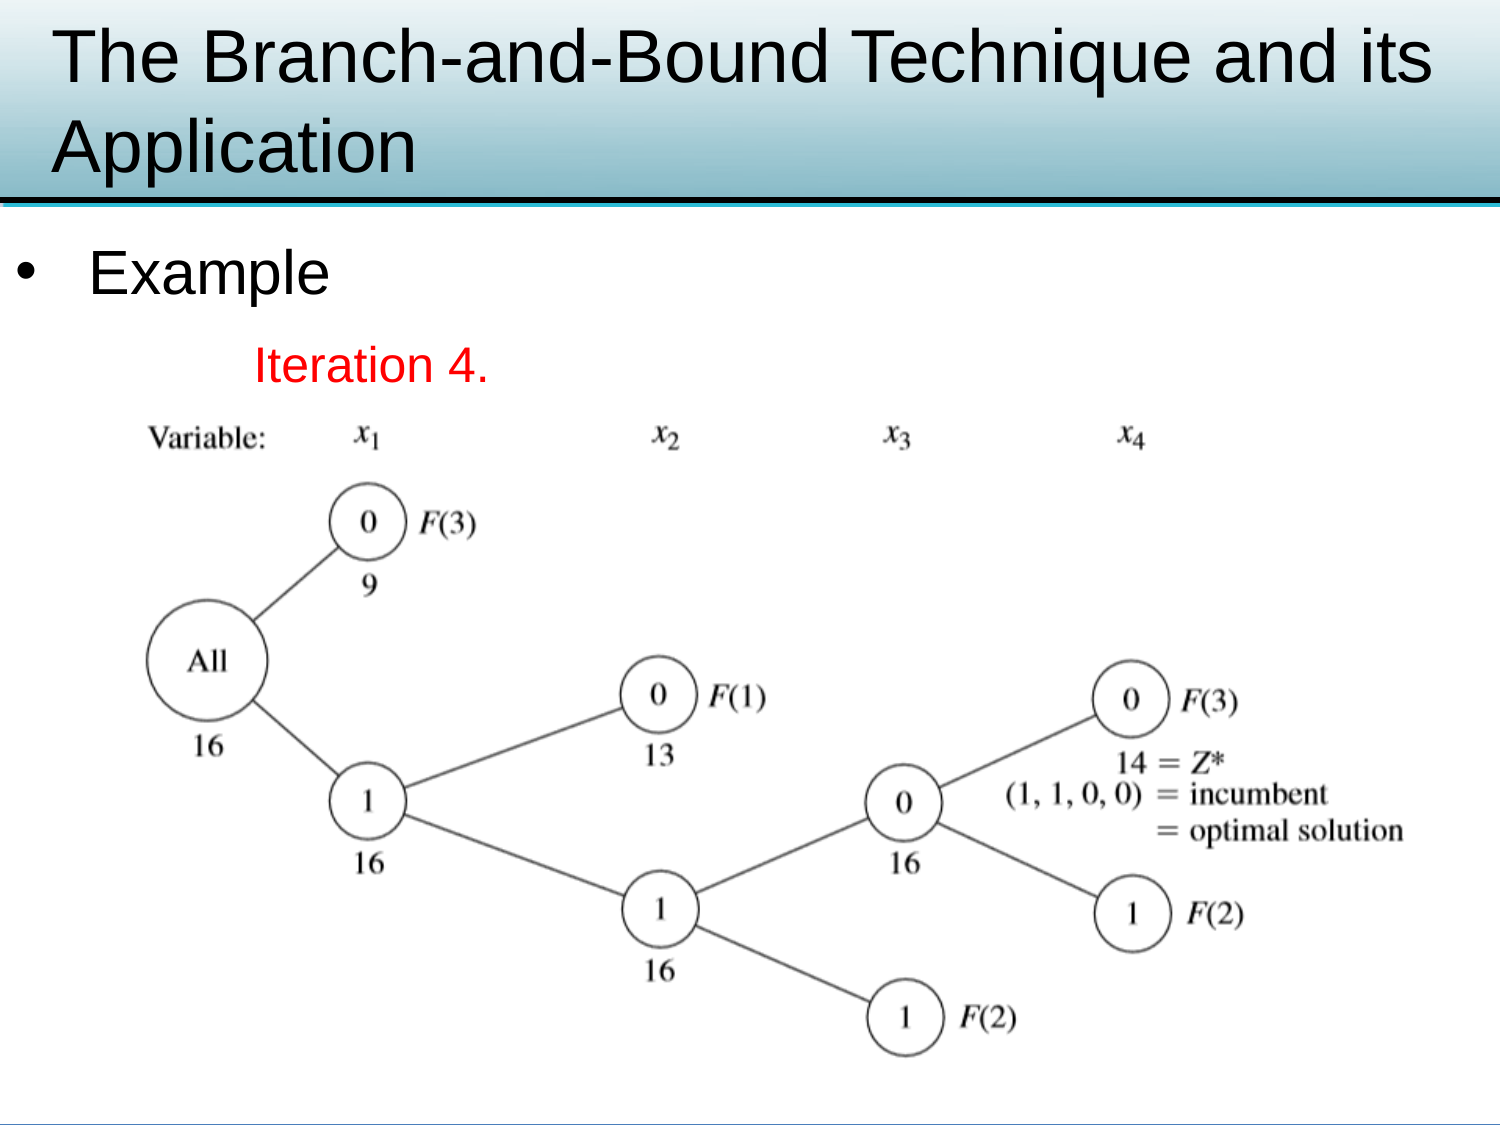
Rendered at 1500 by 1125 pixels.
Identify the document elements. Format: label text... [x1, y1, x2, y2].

list Example [0, 219, 1500, 356]
picture [93, 399, 1500, 1104]
title The Branch-and-Bound Technique and its Application [0, 0, 1500, 199]
picture [0, 203, 1500, 207]
text_box Iteration 4. [238, 324, 519, 398]
